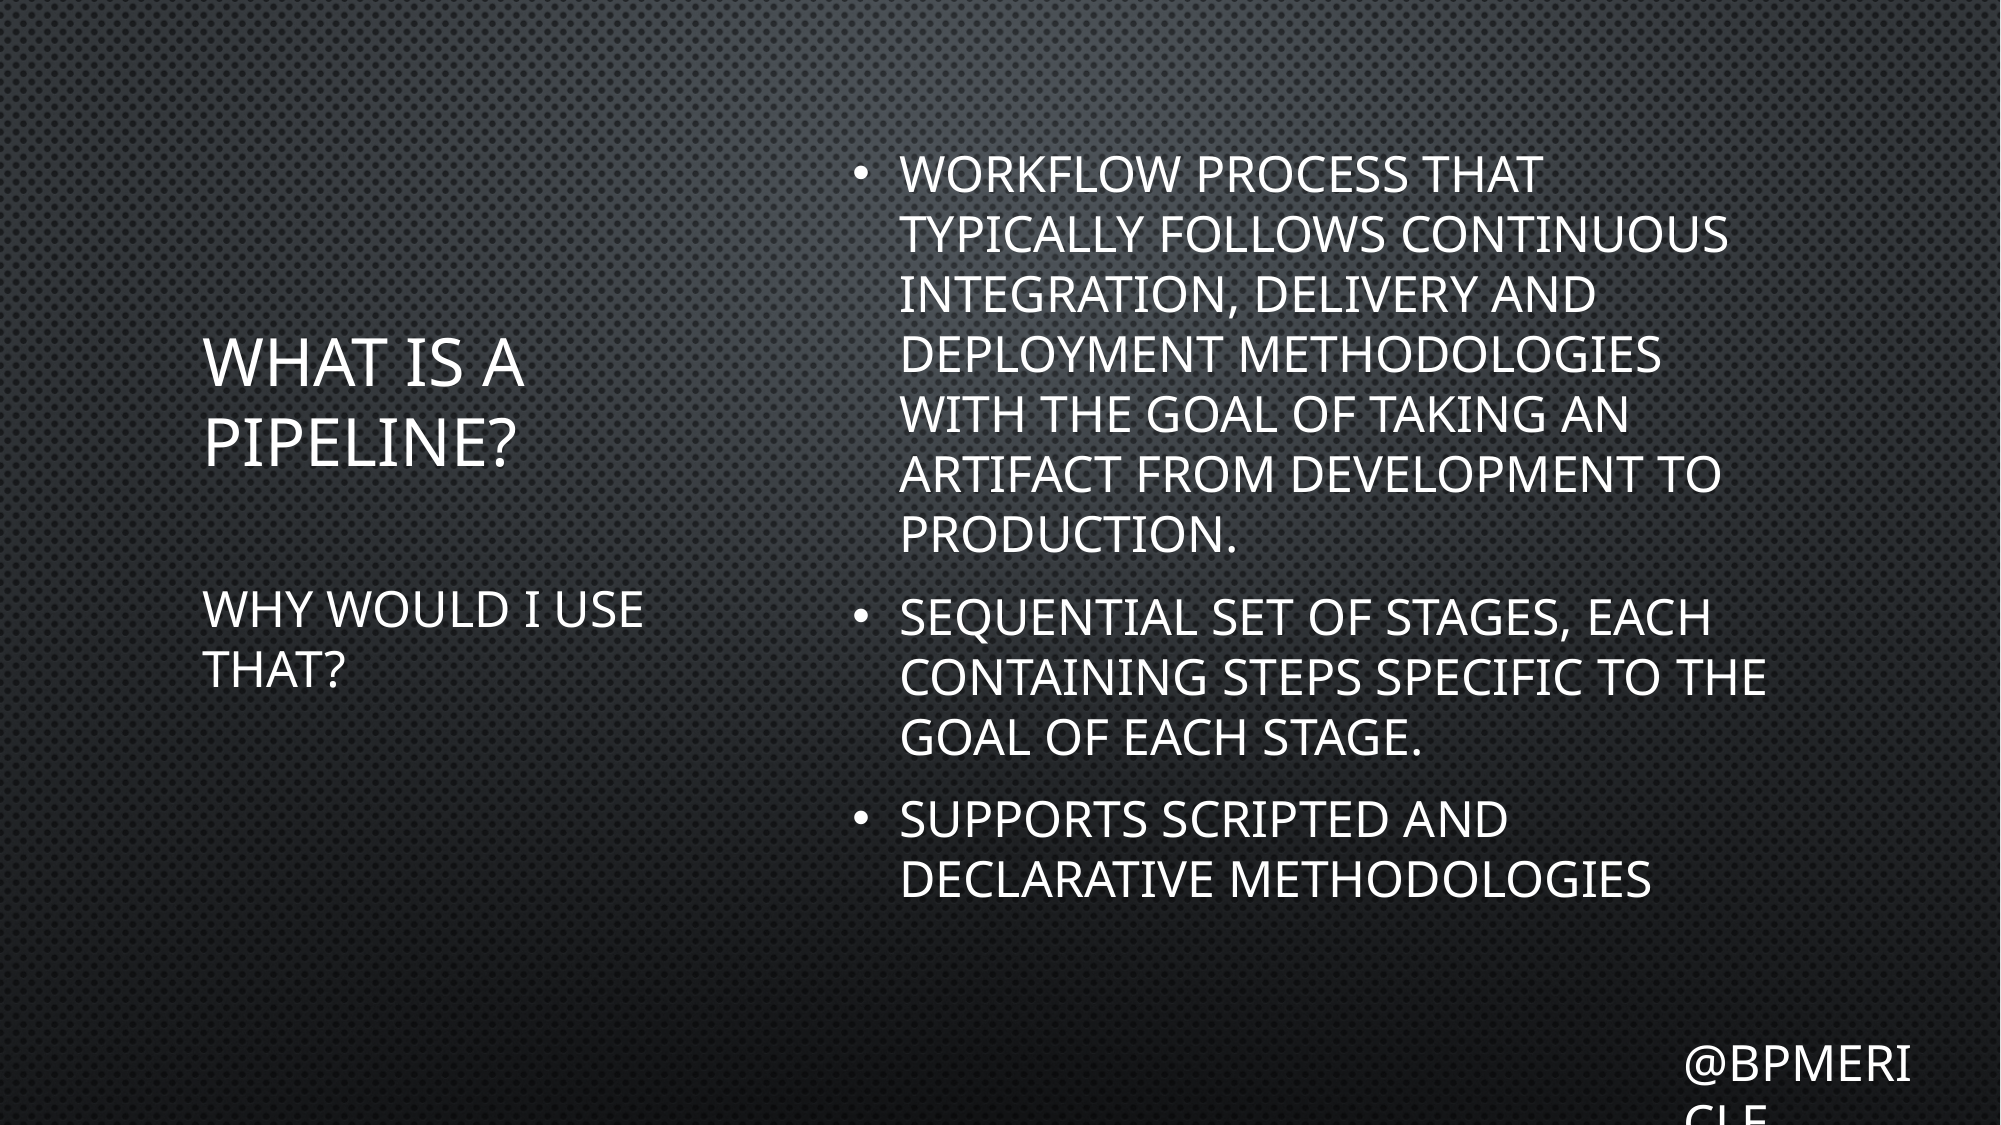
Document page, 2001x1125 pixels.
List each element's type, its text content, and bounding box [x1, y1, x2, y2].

list Workflow process that typically follows continuous integration, delivery and deployment methodologies with the goal of taking an artifact from development to production. Sequential set of stages, each containing steps specific to the goal of each stage. Supports scripted and declarative methodologies [837, 99, 1813, 950]
list Why would I use that? [187, 487, 770, 788]
title WHAT IS A PIPELINE? [187, 262, 770, 487]
picture [0, 0, 2001, 1125]
text_box @bpmericle [1668, 1023, 1956, 1100]
